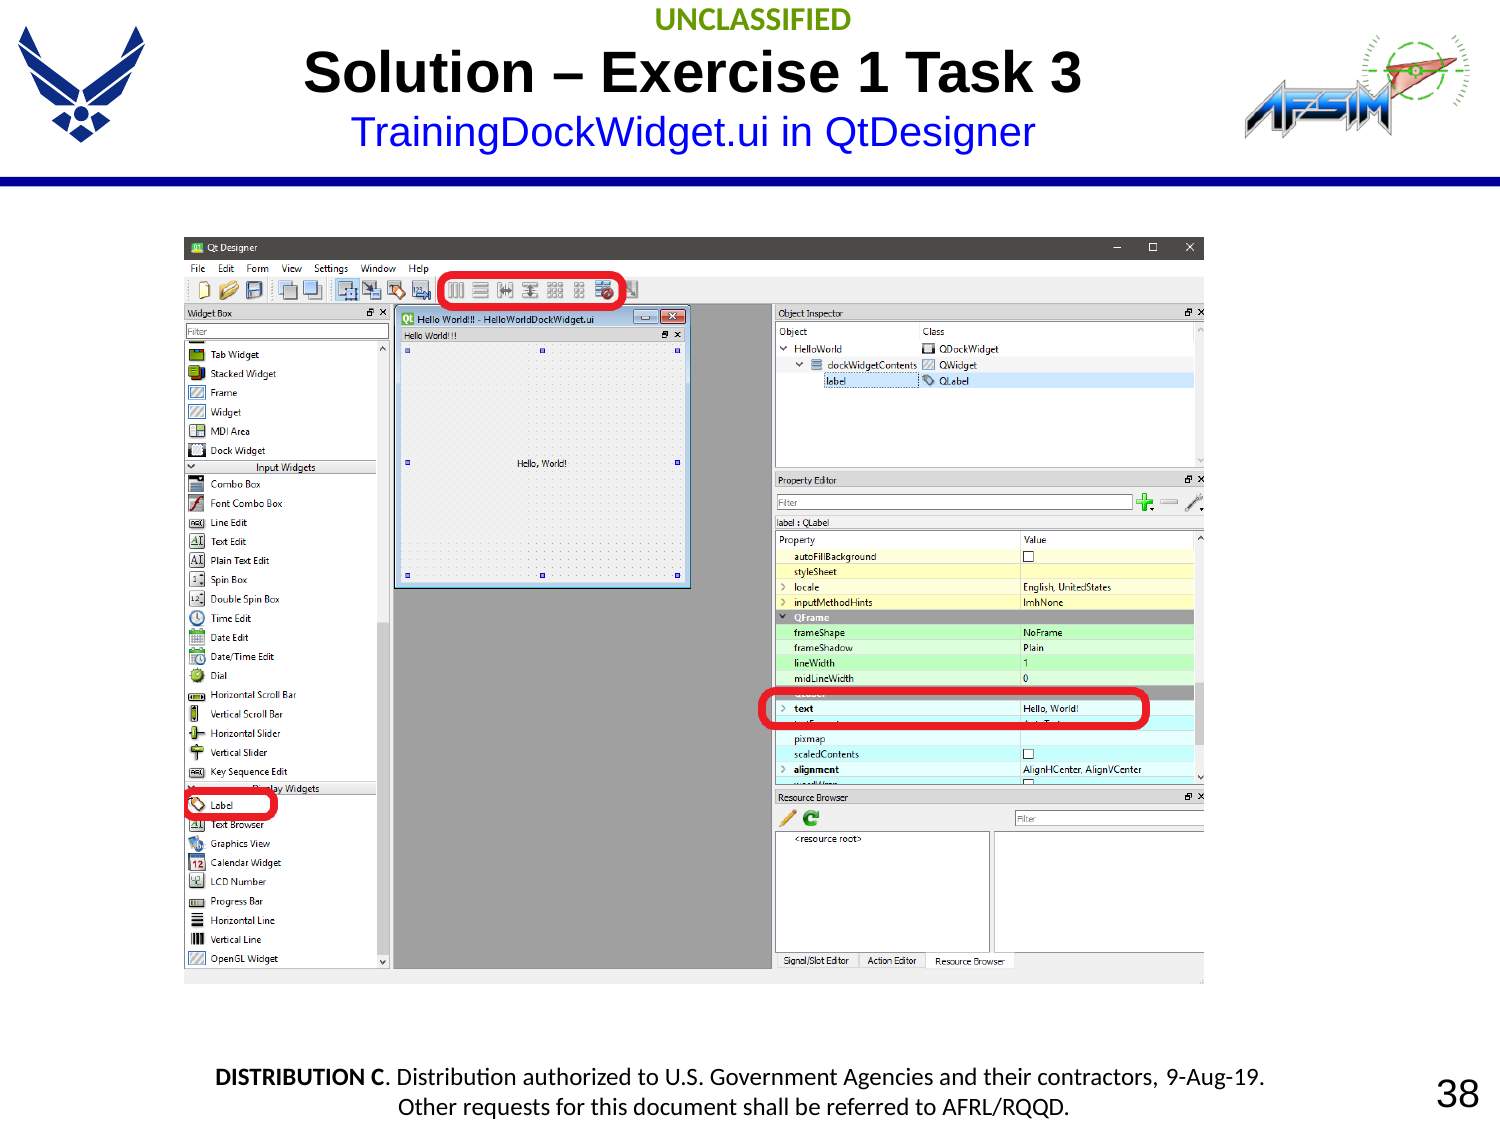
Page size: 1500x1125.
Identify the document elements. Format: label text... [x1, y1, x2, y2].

picture [1238, 22, 1483, 147]
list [183, 237, 1204, 984]
title Solution – Exercise 1 Task 3 TrainingDockWidget.ui in QtDesigner [150, 0, 1238, 189]
